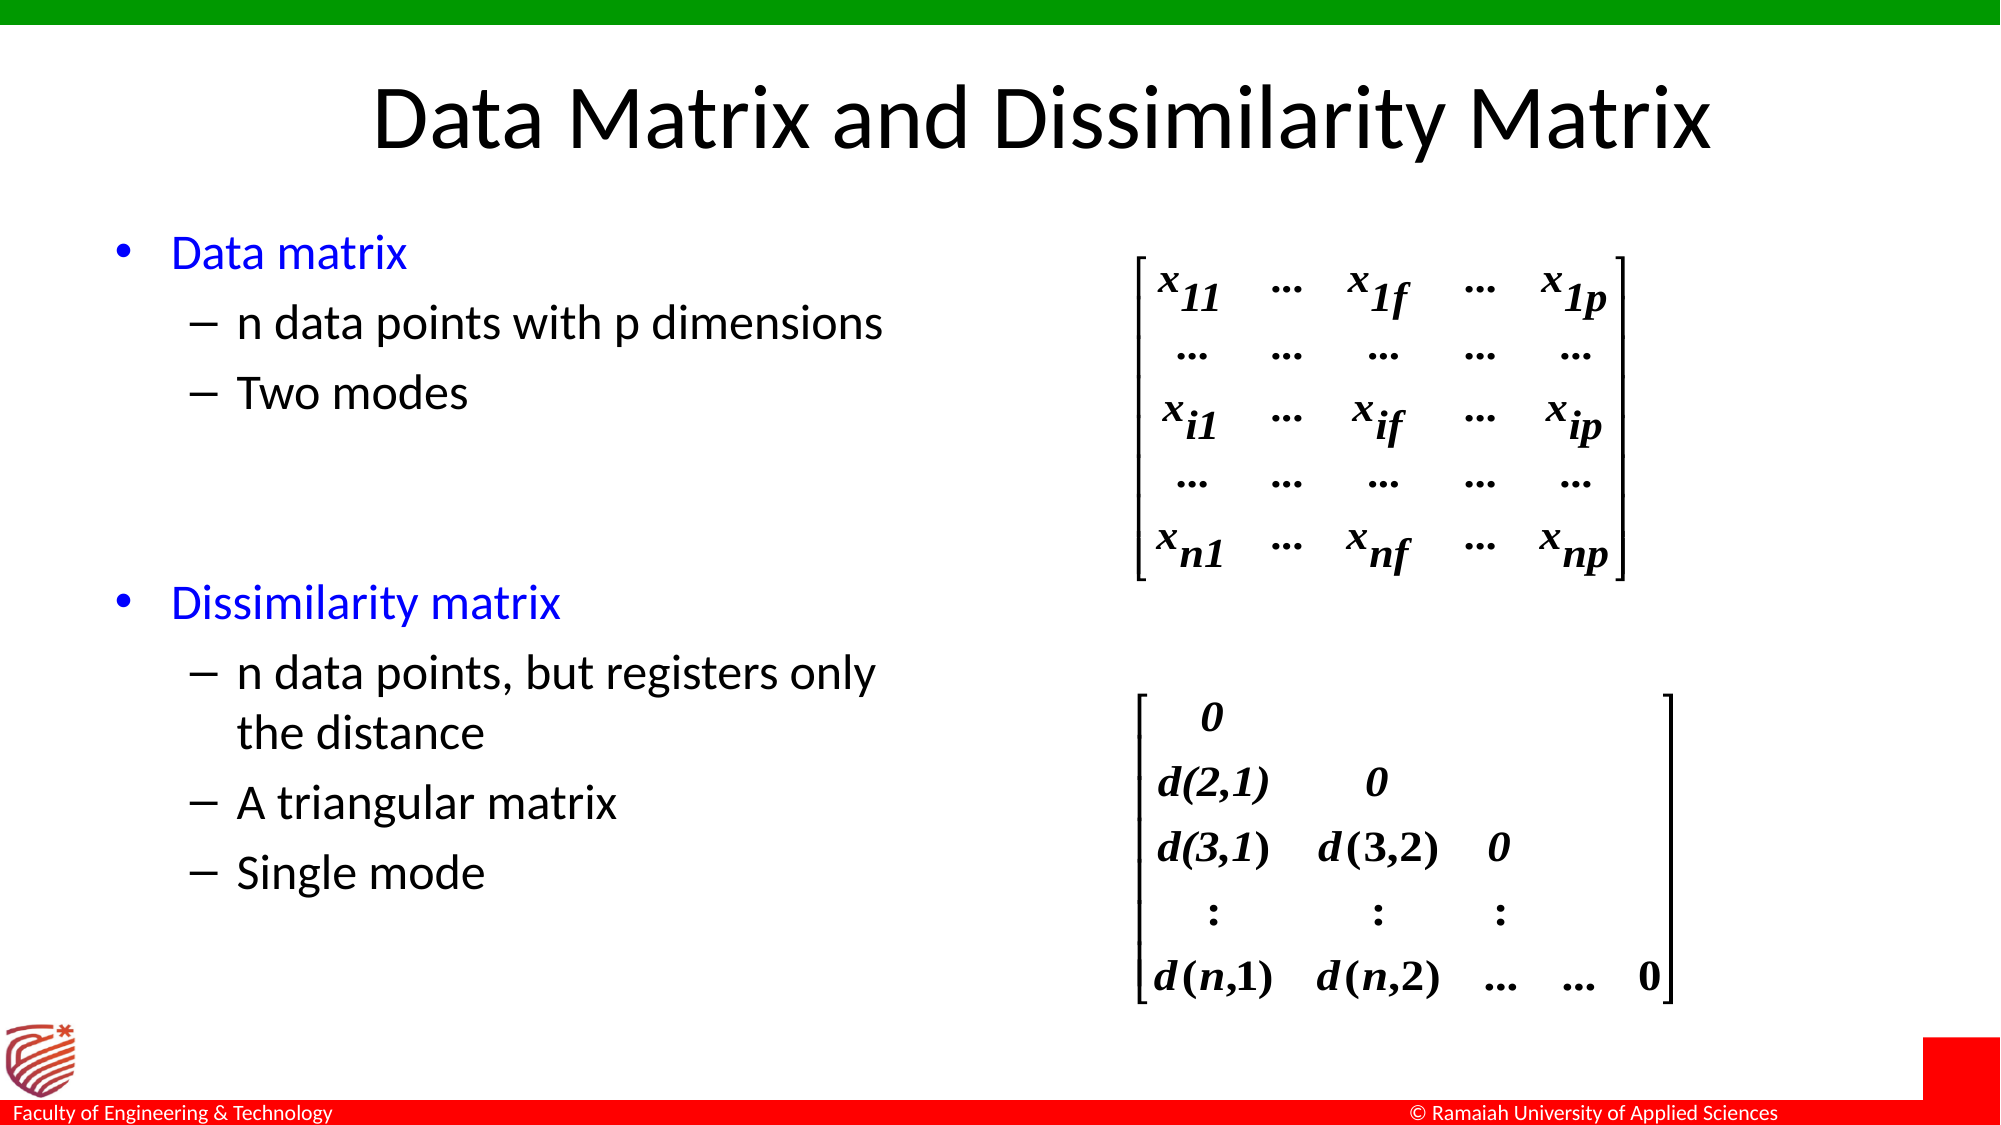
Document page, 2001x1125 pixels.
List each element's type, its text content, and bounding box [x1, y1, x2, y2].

picture [0, 1013, 84, 1100]
list Data matrix n data points with p dimensions Two modes Dissimilarity matrix n data points, but registers only the distance A triangular matrix Single mode [99, 212, 950, 1063]
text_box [1126, 249, 1640, 588]
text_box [1126, 687, 1690, 1011]
title Data Matrix and Dissimilarity Matrix [324, 50, 1762, 150]
